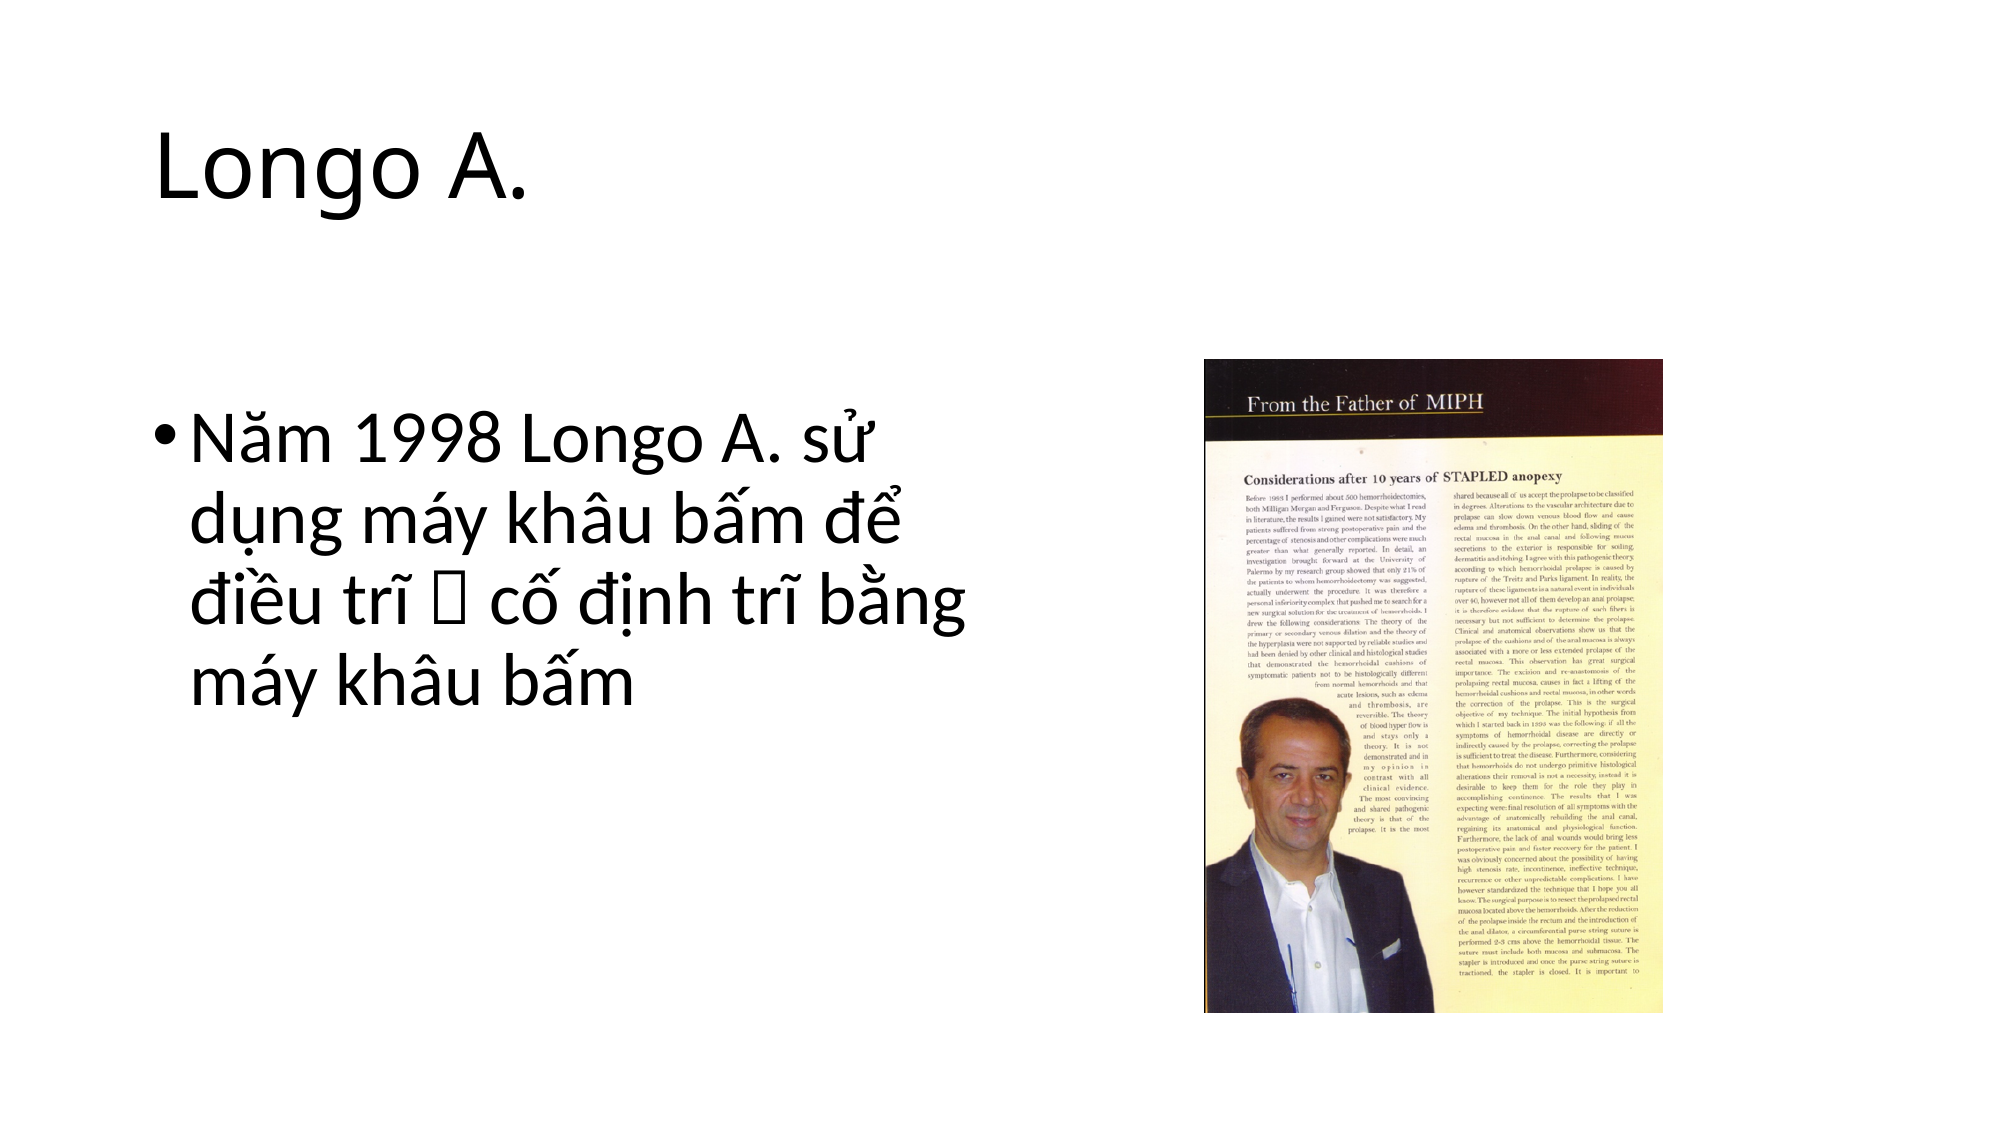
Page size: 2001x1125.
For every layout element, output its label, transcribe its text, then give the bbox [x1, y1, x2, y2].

list Năm 1998 Longo A. sử dụng máy khâu bấm để điều trĩ  cố định trĩ bằng máy khâu bấm [137, 299, 988, 1014]
title Longo A. [137, 59, 1863, 278]
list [1204, 359, 1664, 1013]
